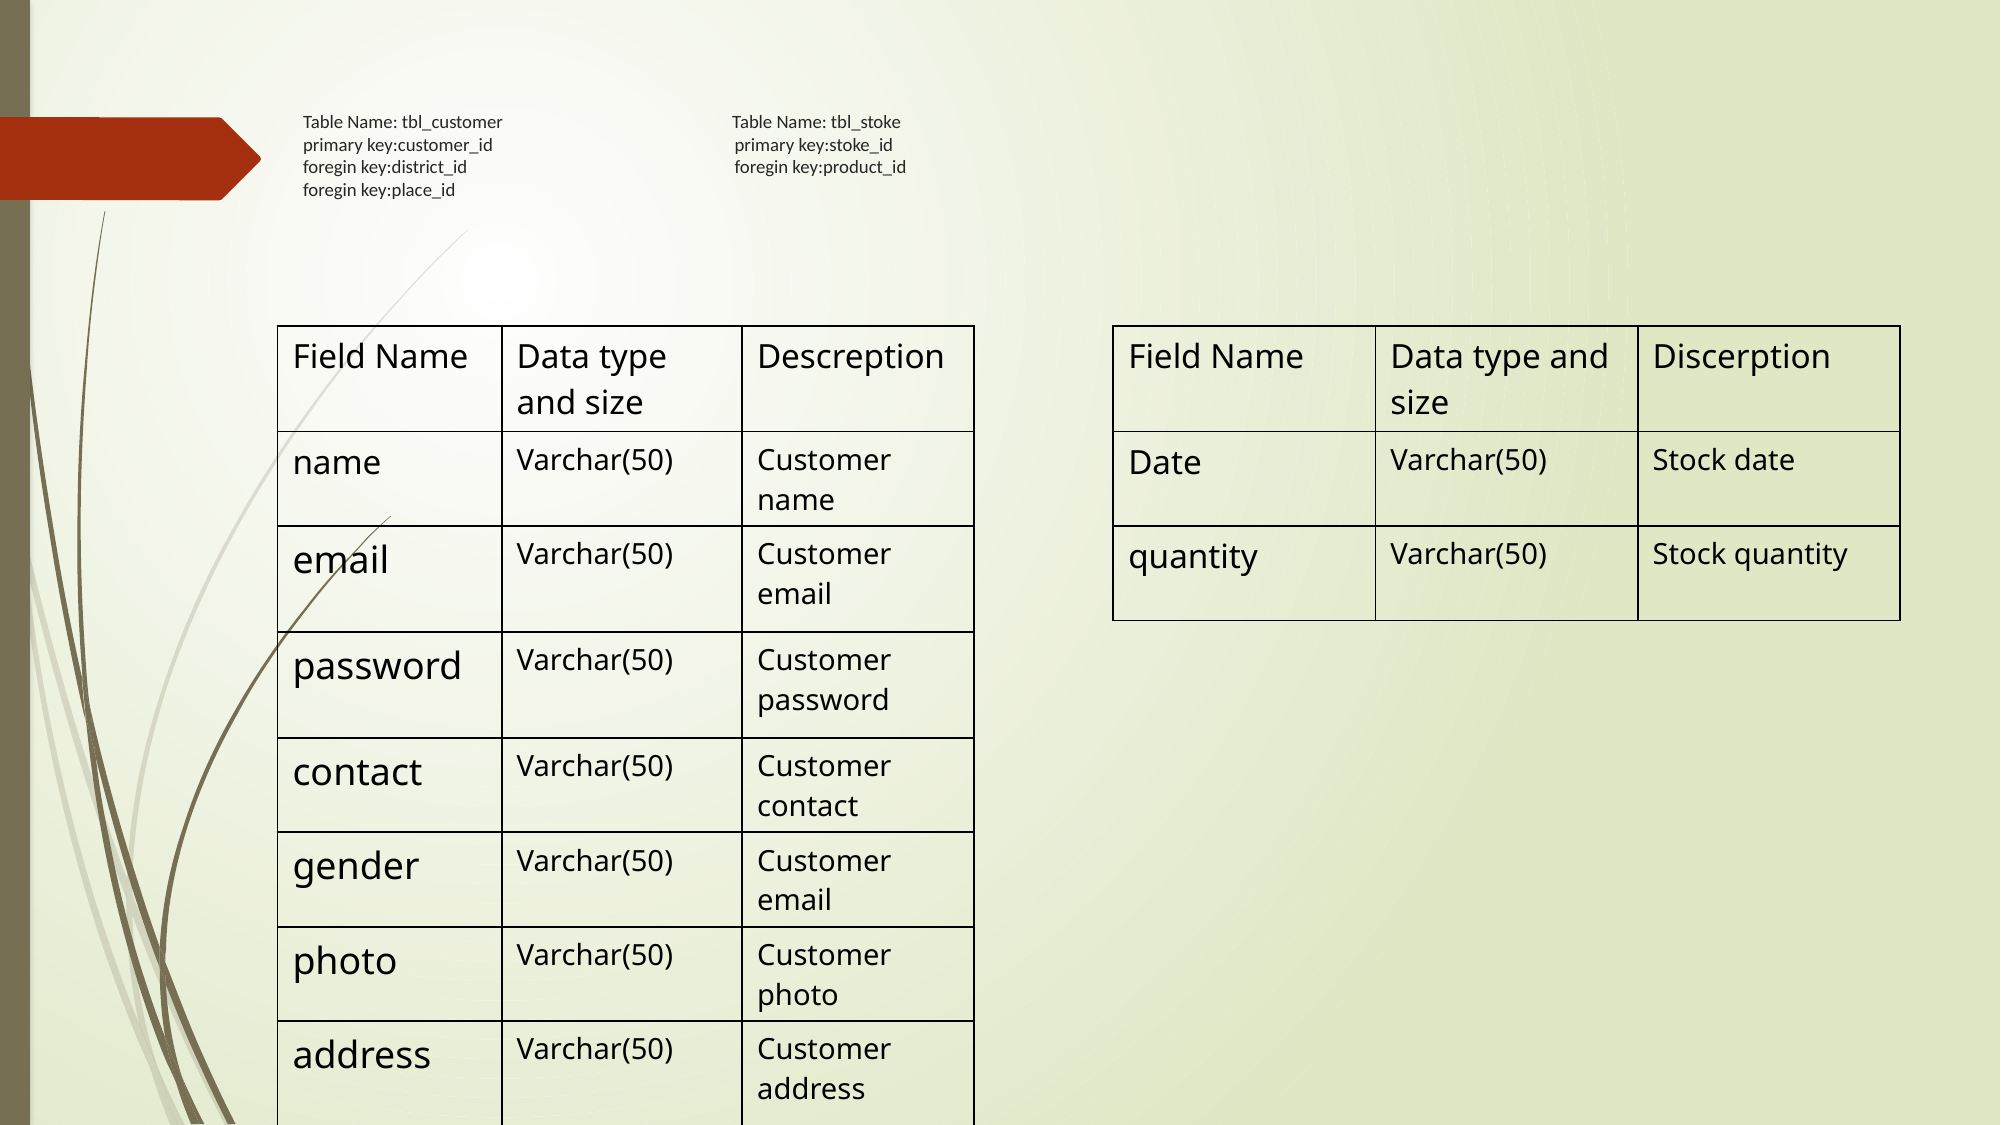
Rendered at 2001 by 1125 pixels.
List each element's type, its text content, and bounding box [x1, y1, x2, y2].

table_cell Stock quantity [1639, 527, 1899, 620]
table_cell address [278, 1022, 501, 1125]
table_cell gender [278, 833, 501, 926]
table_header Data type and size [1376, 327, 1637, 431]
table_header Data type and size [503, 327, 741, 431]
table_cell Varchar(50) [503, 833, 741, 926]
table_cell Customer address [743, 1022, 973, 1125]
table_cell Customer password [743, 633, 973, 737]
table_cell name [278, 432, 501, 525]
title Table Name: tbl_customer Table Name: tbl_stoke primary key:customer_id primary key:stoke_id foregin key:district_id foregin key:product_id foregin key:place_id [288, 102, 1888, 313]
table_cell Varchar(50) [503, 633, 741, 737]
table_cell password [278, 633, 501, 737]
table_cell Customer email [743, 527, 973, 631]
table_cell Customer email [743, 833, 973, 926]
table_cell contact [278, 739, 501, 831]
table_header Descreption [743, 327, 973, 431]
table_cell photo [278, 928, 501, 1020]
table_cell quantity [1114, 527, 1375, 620]
table_cell email [278, 527, 501, 631]
table_header Discerption [1639, 327, 1899, 431]
table_cell Varchar(50) [503, 432, 741, 525]
table_cell Customer contact [743, 739, 973, 831]
table_cell Varchar(50) [1376, 527, 1637, 620]
table_cell Varchar(50) [1376, 432, 1637, 525]
table_header Field Name [1114, 327, 1375, 431]
table_cell Varchar(50) [503, 739, 741, 831]
table_cell Date [1114, 432, 1375, 525]
table_cell Customer photo [743, 928, 973, 1020]
table_cell Varchar(50) [503, 928, 741, 1020]
table_cell Customer name [743, 432, 973, 525]
table_cell Varchar(50) [503, 1022, 741, 1125]
table_header Field Name [278, 327, 501, 431]
table_cell Varchar(50) [503, 527, 741, 631]
table_cell Stock date [1639, 432, 1899, 525]
